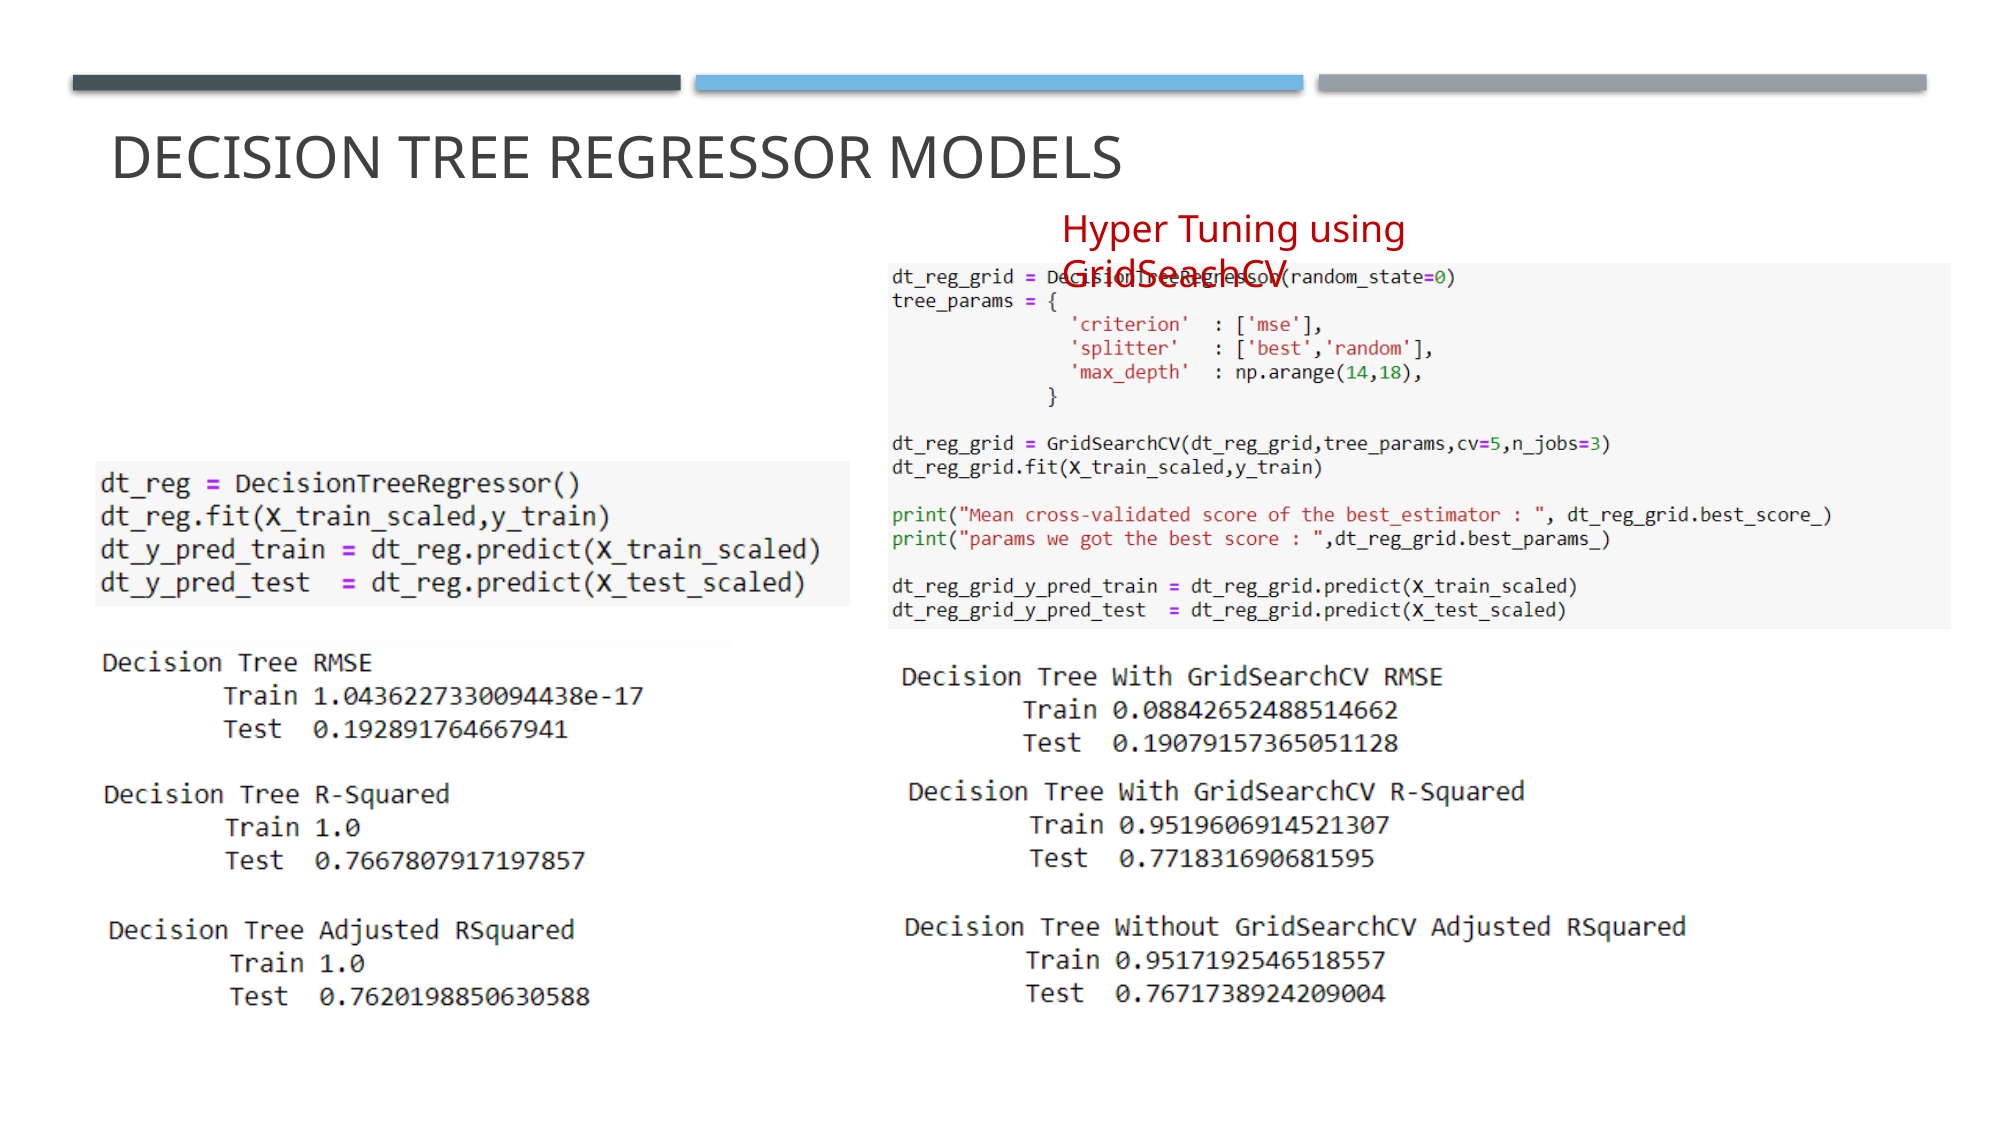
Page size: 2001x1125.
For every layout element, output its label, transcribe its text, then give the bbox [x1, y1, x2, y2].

title Decision Tree Regressor MODELS [95, 112, 1905, 198]
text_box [888, 262, 1951, 1026]
text_box Hyper Tuning using GridSeachCV [1046, 197, 1646, 261]
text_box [94, 460, 851, 1026]
